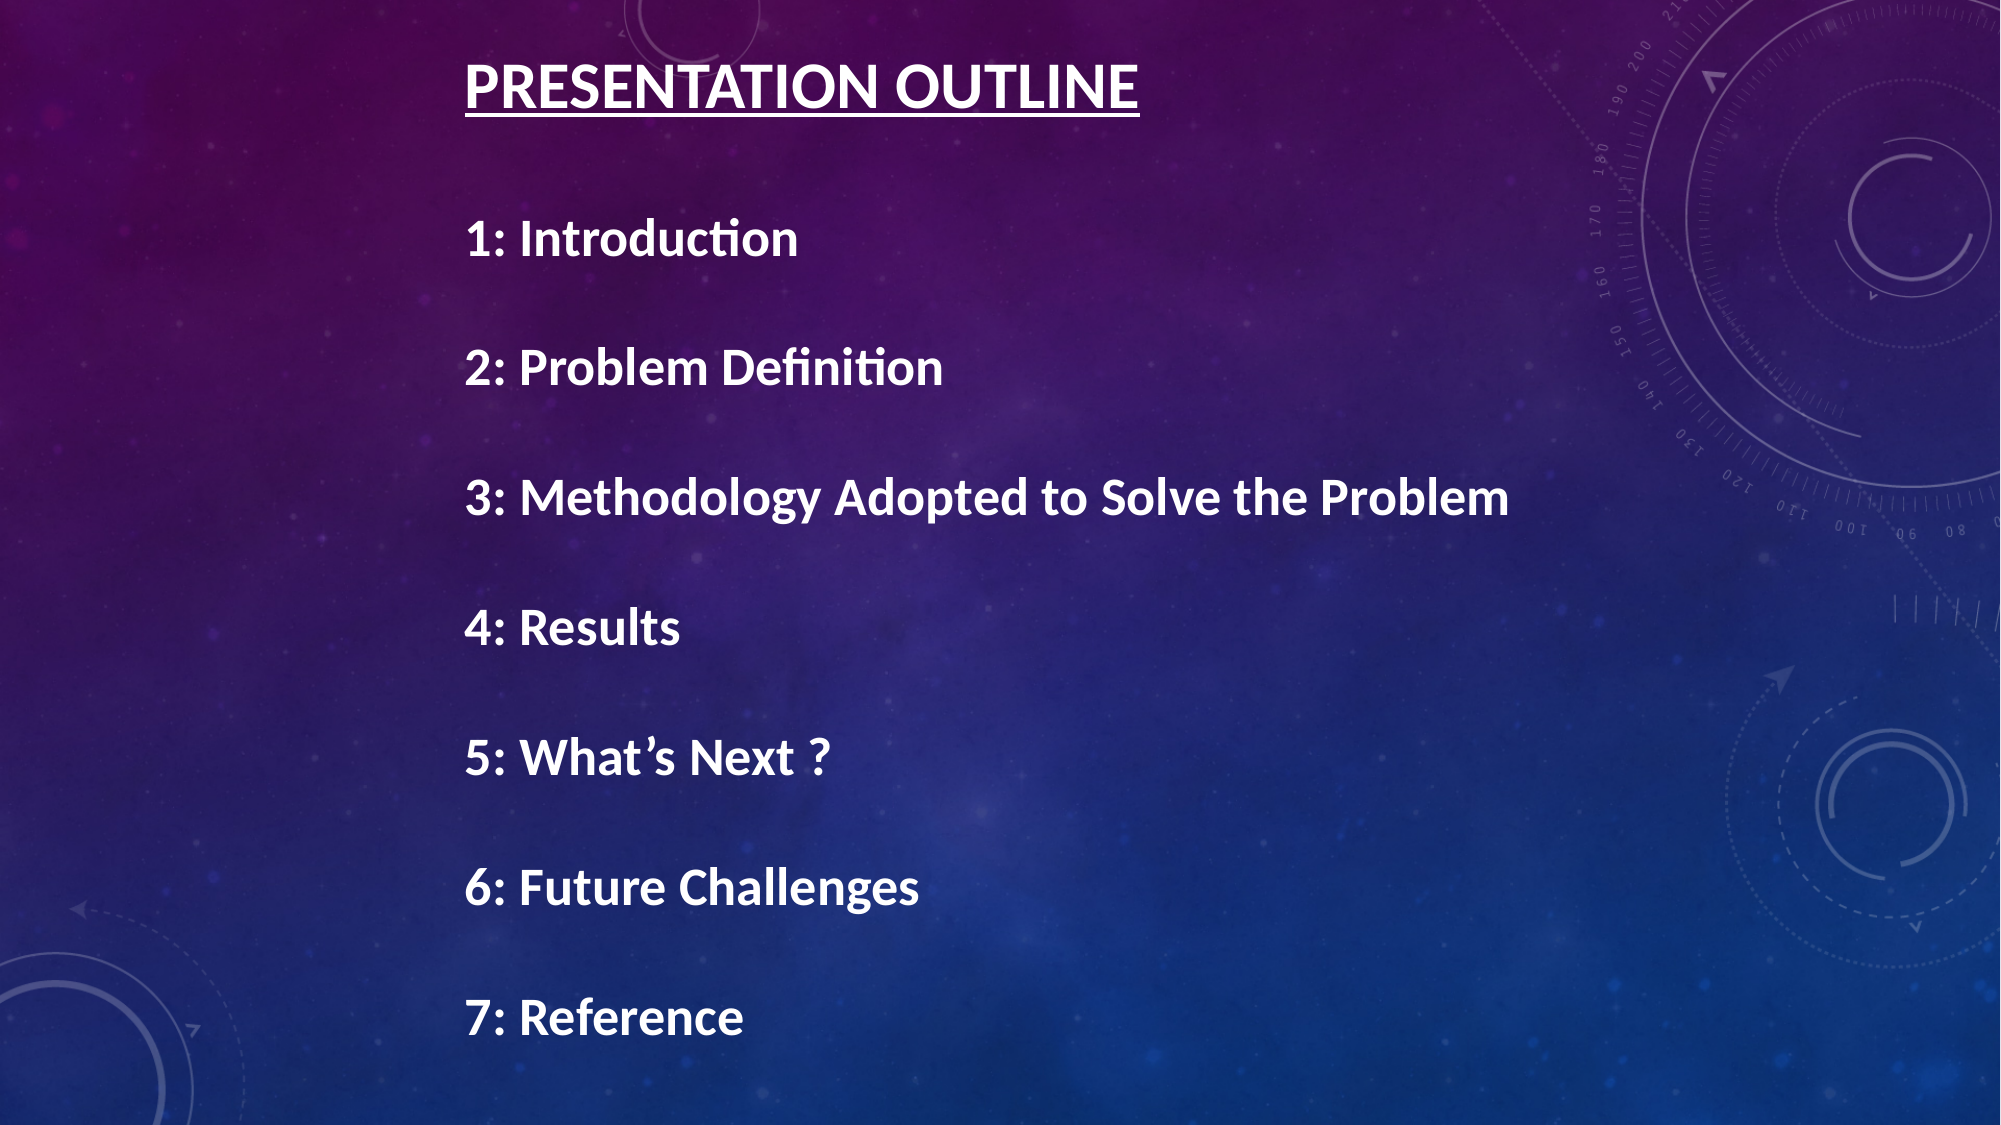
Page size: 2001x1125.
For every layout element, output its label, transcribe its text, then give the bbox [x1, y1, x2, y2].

picture [0, 0, 2001, 1125]
text_box PRESENTATION OUTLINE 1: Introduction 2: Problem Definition 3: Methodology Adopted to Solve the Problem 4: Results 5: What’s Next ? 6: Future Challenges 7: Reference [449, 34, 1833, 1054]
